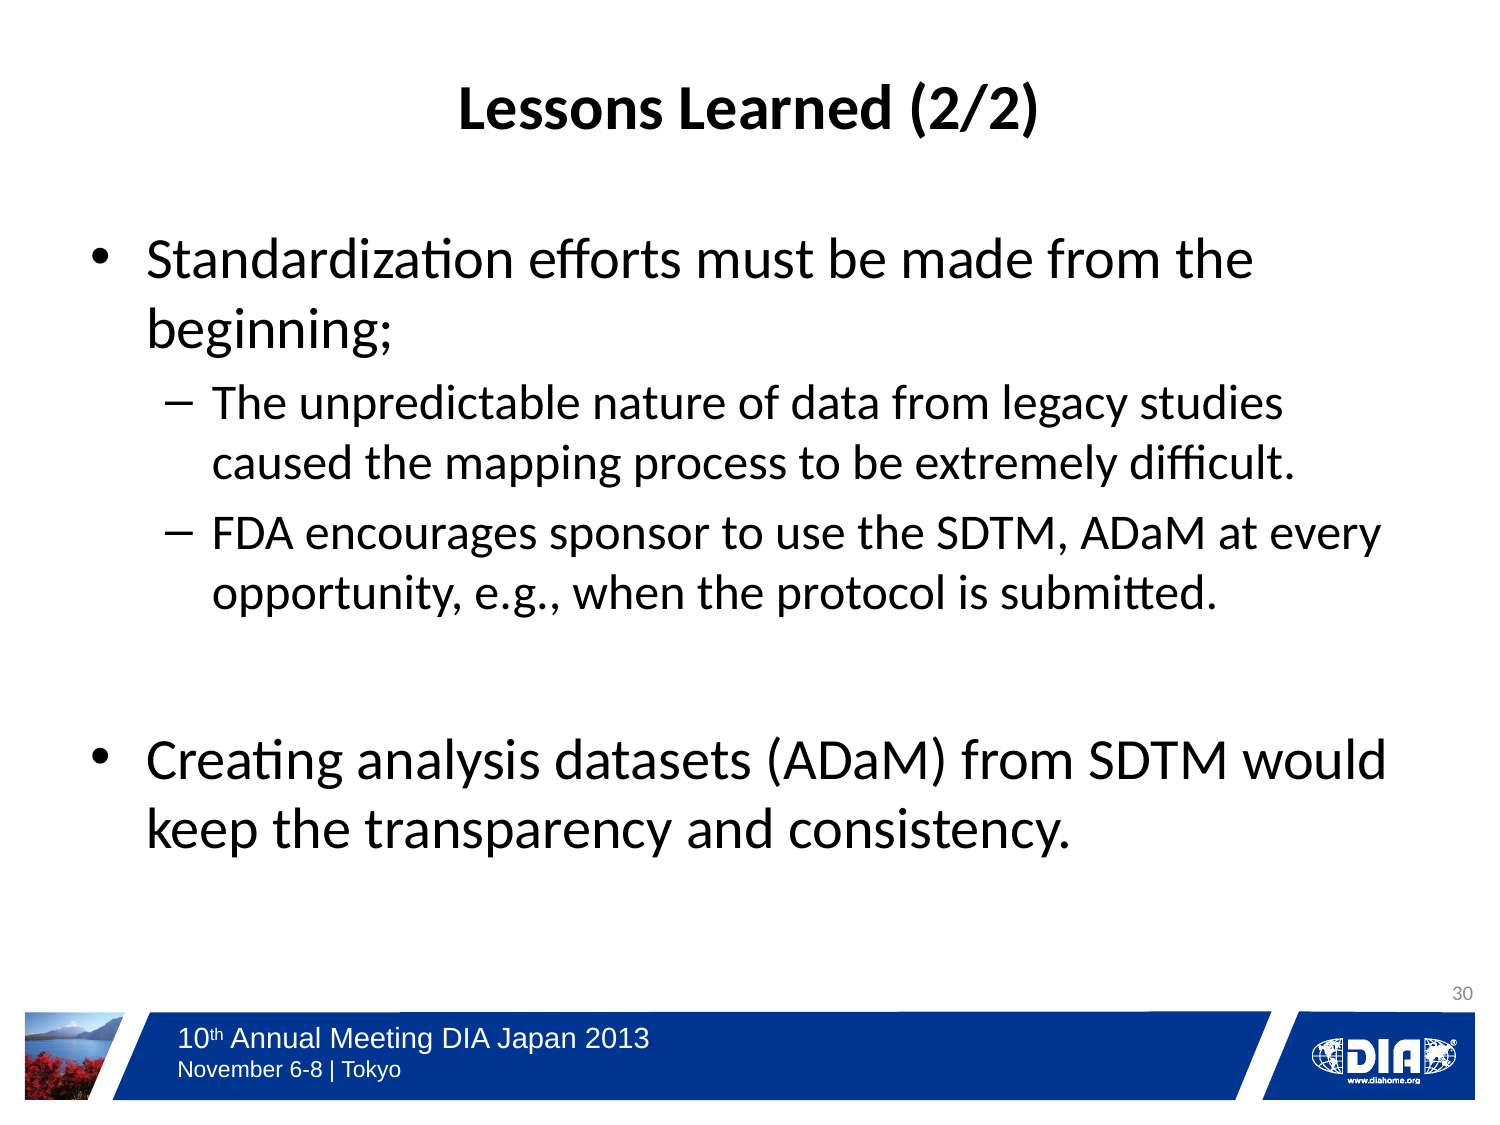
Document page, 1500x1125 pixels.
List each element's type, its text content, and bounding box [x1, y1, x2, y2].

title Lessons Learned (2/2) [75, 57, 1425, 150]
slide_number 30 [1425, 962, 1500, 1023]
list Standardization efforts must be made from the beginning; The unpredictable nature of data from legacy studies caused the mapping process to be extremely difficult. FDA encourages sponsor to use the SDTM, ADaM at every opportunity, e.g., when the protocol is submitted. Creating analysis datasets (ADaM) from SDTM would keep the transparency and consistency. [75, 212, 1425, 988]
picture [1312, 1037, 1457, 1084]
picture [24, 1012, 125, 1100]
